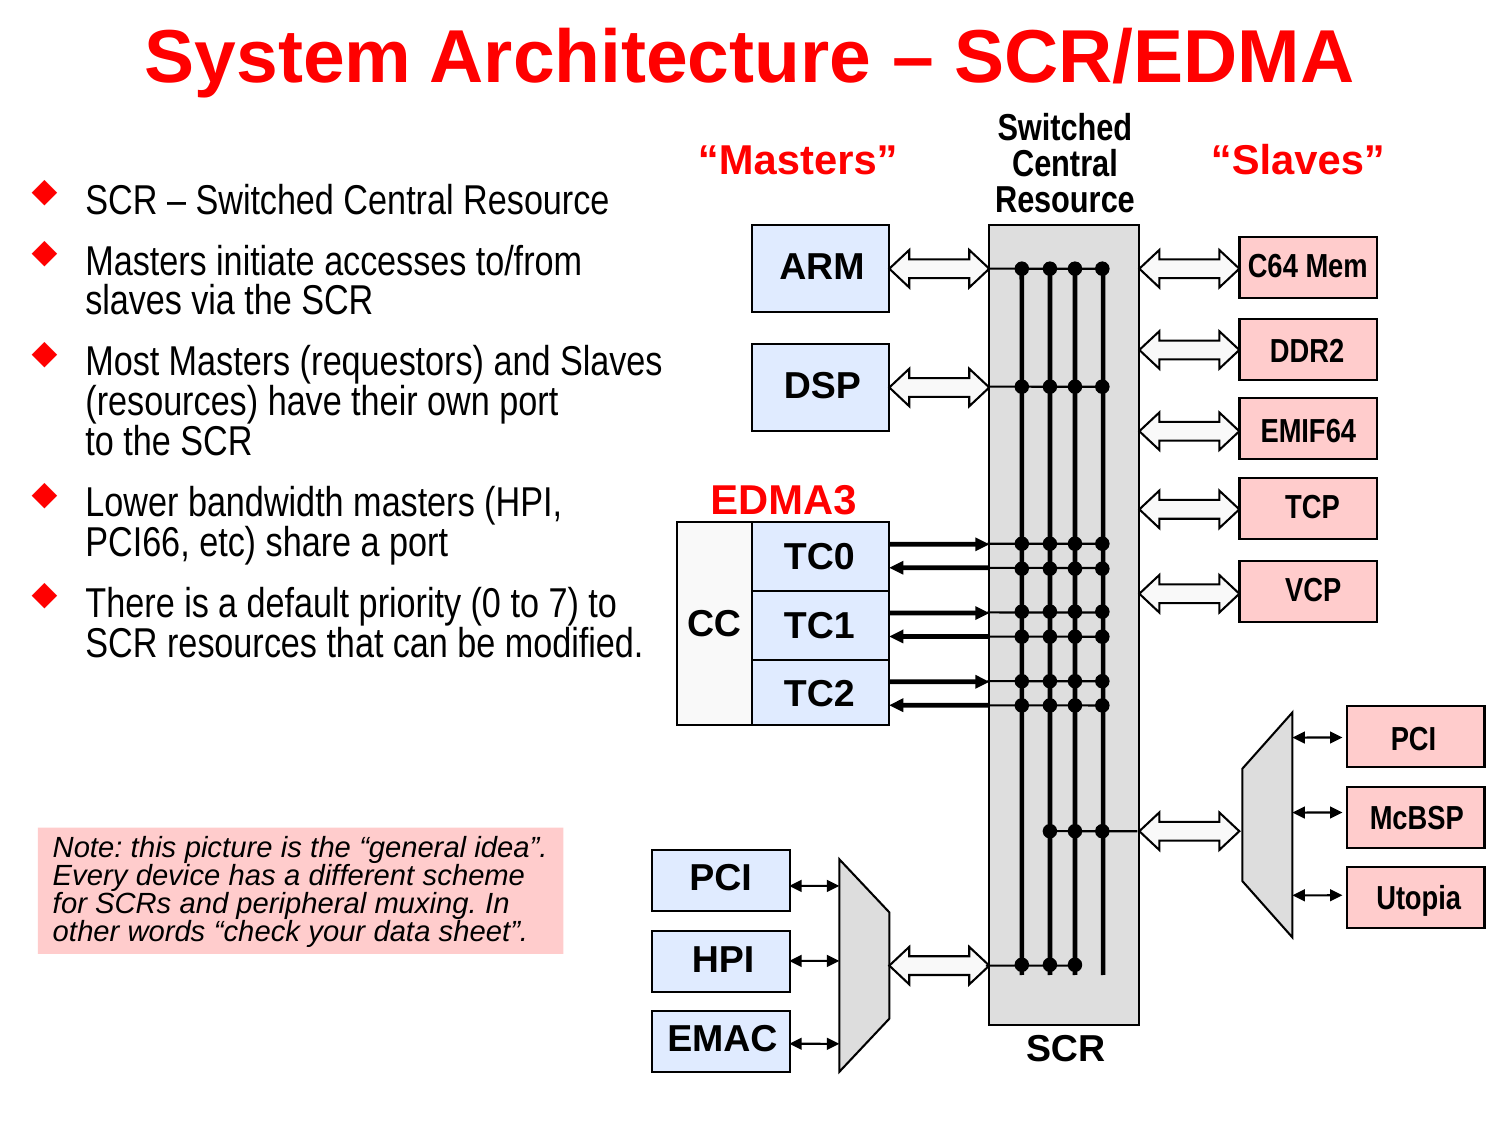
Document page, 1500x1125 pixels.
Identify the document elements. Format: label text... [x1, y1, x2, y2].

text_box [1015, 562, 1029, 575]
text_box [1043, 824, 1057, 838]
text_box [1292, 731, 1343, 744]
text_box [1068, 630, 1082, 643]
text_box [839, 859, 890, 1072]
text_box “Masters” [683, 134, 913, 190]
text_box [1096, 262, 1109, 275]
text_box [889, 368, 989, 407]
text_box [1015, 674, 1029, 688]
text_box [1347, 867, 1485, 928]
text_box [789, 1037, 840, 1051]
text_box [1015, 605, 1029, 618]
text_box DDR2 [1255, 329, 1360, 377]
text_box [789, 954, 840, 968]
text_box [1015, 958, 1029, 972]
text_box [889, 630, 987, 643]
text_box [1068, 824, 1082, 838]
text_box [1242, 712, 1293, 938]
text_box CC [678, 600, 757, 651]
text_box [1015, 630, 1029, 643]
text_box [1068, 262, 1082, 275]
text_box [1139, 412, 1240, 451]
text_box [1139, 812, 1240, 850]
text_box [1096, 699, 1109, 712]
text_box [1043, 958, 1057, 972]
text_box [676, 651, 752, 725]
text_box [1096, 630, 1109, 643]
text_box [789, 879, 840, 893]
text_box [1239, 560, 1377, 622]
text_box [1096, 380, 1109, 393]
text_box [1139, 575, 1240, 613]
text_box [1043, 699, 1057, 712]
text_box [1292, 889, 1343, 902]
text_box [1043, 605, 1057, 618]
text_box [1292, 806, 1343, 819]
text_box [1068, 674, 1082, 688]
text_box EMIF64 [1245, 409, 1372, 456]
text_box [889, 249, 989, 288]
text_box [1043, 630, 1057, 643]
text_box “Slaves” [1196, 134, 1400, 190]
text_box TC0 [769, 533, 870, 584]
text_box Switched Central Resource [980, 104, 1150, 228]
text_box [1068, 958, 1082, 972]
text_box [1239, 398, 1377, 460]
text_box [1015, 262, 1029, 275]
text_box [1068, 380, 1082, 393]
text_box [1043, 262, 1057, 275]
text_box [1043, 537, 1057, 550]
text_box [1096, 824, 1109, 838]
text_box [652, 931, 790, 993]
text_box SCR – Switched Central Resource Masters initiate accesses to/from slaves via the SCR Most Masters (requestors) and Slaves (resources) have their own port to the SCR Lower bandwidth masters (HPI, PCI66, etc) share a port There is a default priority (0 to 7) to SCR resources that can be modified. [14, 174, 678, 673]
text_box C64 Mem [1233, 245, 1383, 292]
text_box [652, 849, 790, 911]
text_box [1139, 331, 1239, 369]
text_box DSP [769, 362, 876, 414]
text_box [751, 224, 890, 313]
text_box [1139, 249, 1233, 288]
text_box [889, 606, 989, 620]
text_box TC1 [769, 602, 870, 653]
text_box [889, 675, 989, 688]
text_box [1068, 537, 1082, 550]
text_box [989, 228, 1140, 1025]
text_box [752, 522, 890, 591]
text_box EMAC [652, 1015, 793, 1067]
text_box [1347, 706, 1485, 768]
text_box [1096, 674, 1109, 688]
text_box [1043, 380, 1057, 393]
text_box EDMA3 [695, 474, 872, 530]
text_box VCP [1270, 568, 1357, 616]
text_box PCI [674, 854, 767, 906]
text_box [1239, 237, 1377, 245]
text_box [1043, 562, 1057, 575]
text_box [1068, 605, 1082, 618]
text_box PCI [1375, 717, 1452, 764]
text_box [678, 522, 752, 600]
text_box [1096, 562, 1109, 575]
text_box [1139, 490, 1240, 529]
text_box [1015, 699, 1029, 712]
text_box SCR [1011, 1025, 1120, 1076]
text_box [1239, 292, 1377, 299]
text_box [1347, 787, 1485, 849]
text_box Note: this picture is the “general idea”. Every device has a different scheme for SCRs and peripheral muxing. In other words “check your data sheet”. [37, 827, 564, 954]
text_box [889, 538, 989, 551]
text_box McBSP [1354, 796, 1479, 844]
text_box TCP [1270, 485, 1355, 533]
text_box [1043, 674, 1057, 688]
text_box [1068, 562, 1082, 575]
text_box Utopia [1361, 876, 1477, 924]
text_box [1239, 478, 1377, 539]
text_box [1096, 605, 1109, 618]
text_box TC2 [769, 670, 870, 722]
text_box [751, 343, 890, 432]
text_box [1068, 699, 1082, 712]
text_box [652, 1010, 790, 1015]
text_box [1015, 537, 1029, 550]
text_box [752, 591, 890, 659]
text_box [652, 1067, 790, 1072]
text_box [752, 659, 890, 725]
text_box HPI [677, 935, 770, 987]
text_box ARM [764, 243, 880, 295]
text_box [1015, 380, 1029, 393]
text_box [889, 946, 989, 985]
text_box [889, 561, 987, 574]
text_box [889, 699, 987, 712]
text_box [1239, 318, 1377, 380]
text_box [1096, 537, 1109, 550]
title System Architecture – SCR/EDMA [0, 0, 1500, 122]
